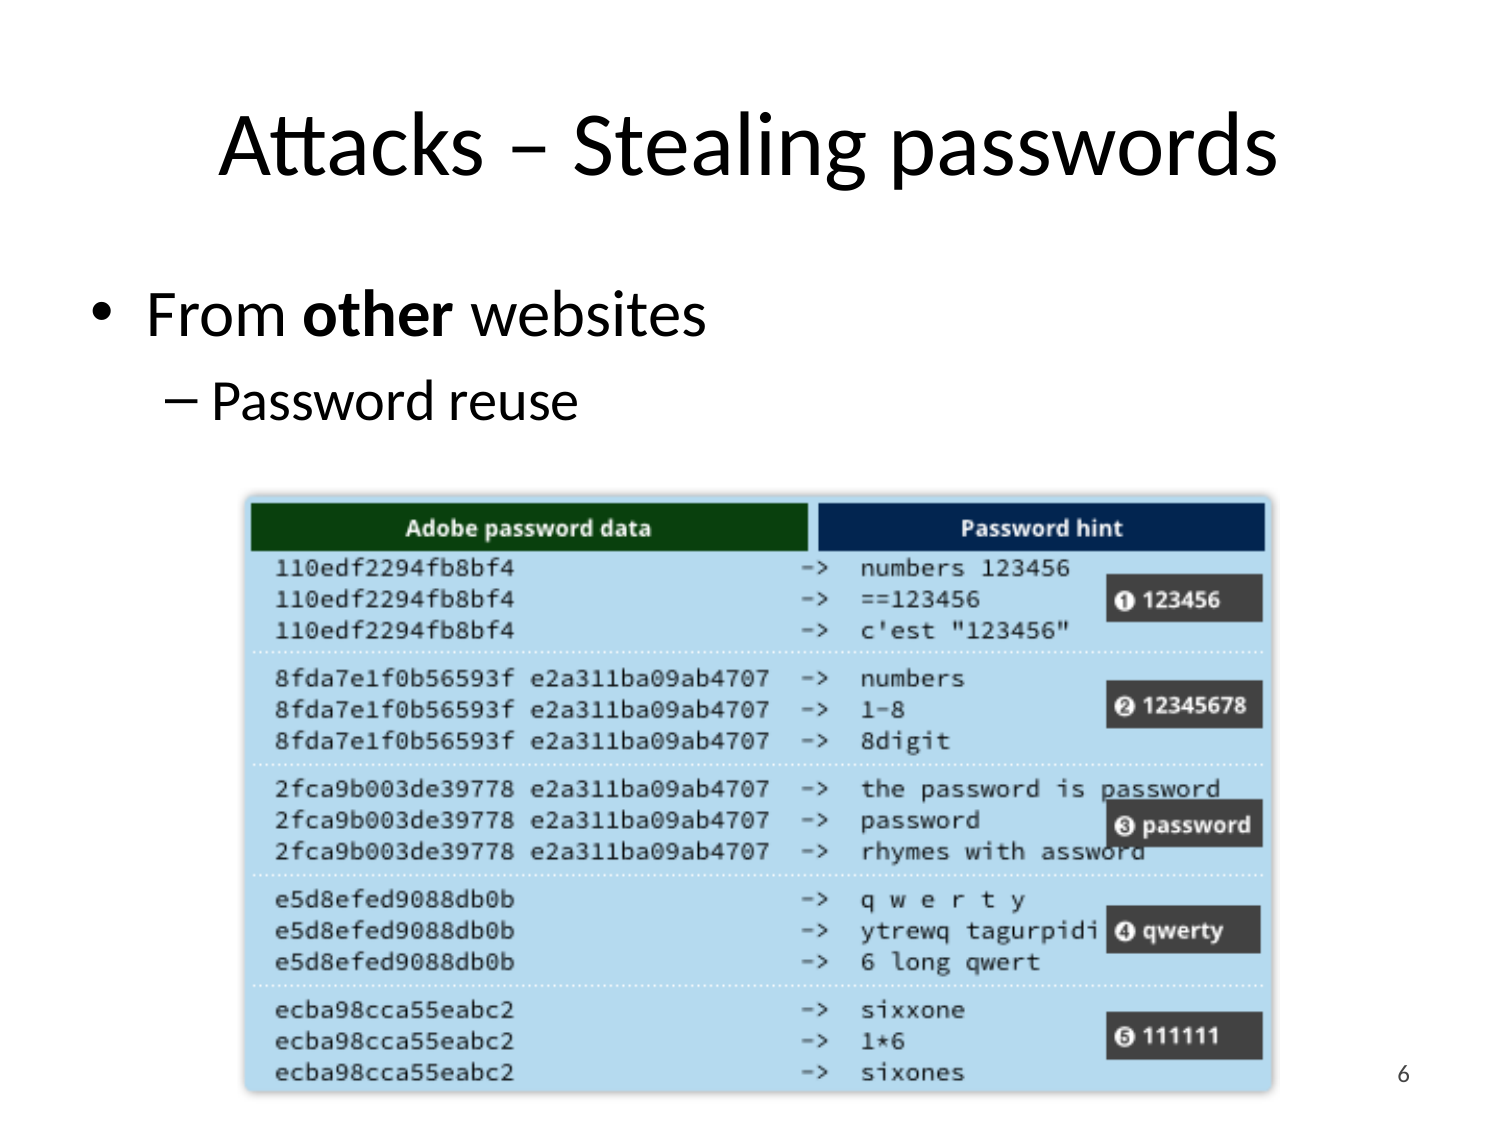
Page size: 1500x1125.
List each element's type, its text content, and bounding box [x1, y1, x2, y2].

slide_number 6 [1284, 1042, 1425, 1103]
title Attacks – Stealing passwords [75, 45, 1425, 233]
picture [237, 487, 1280, 1105]
list From other websites Password reuse [75, 262, 1425, 1005]
